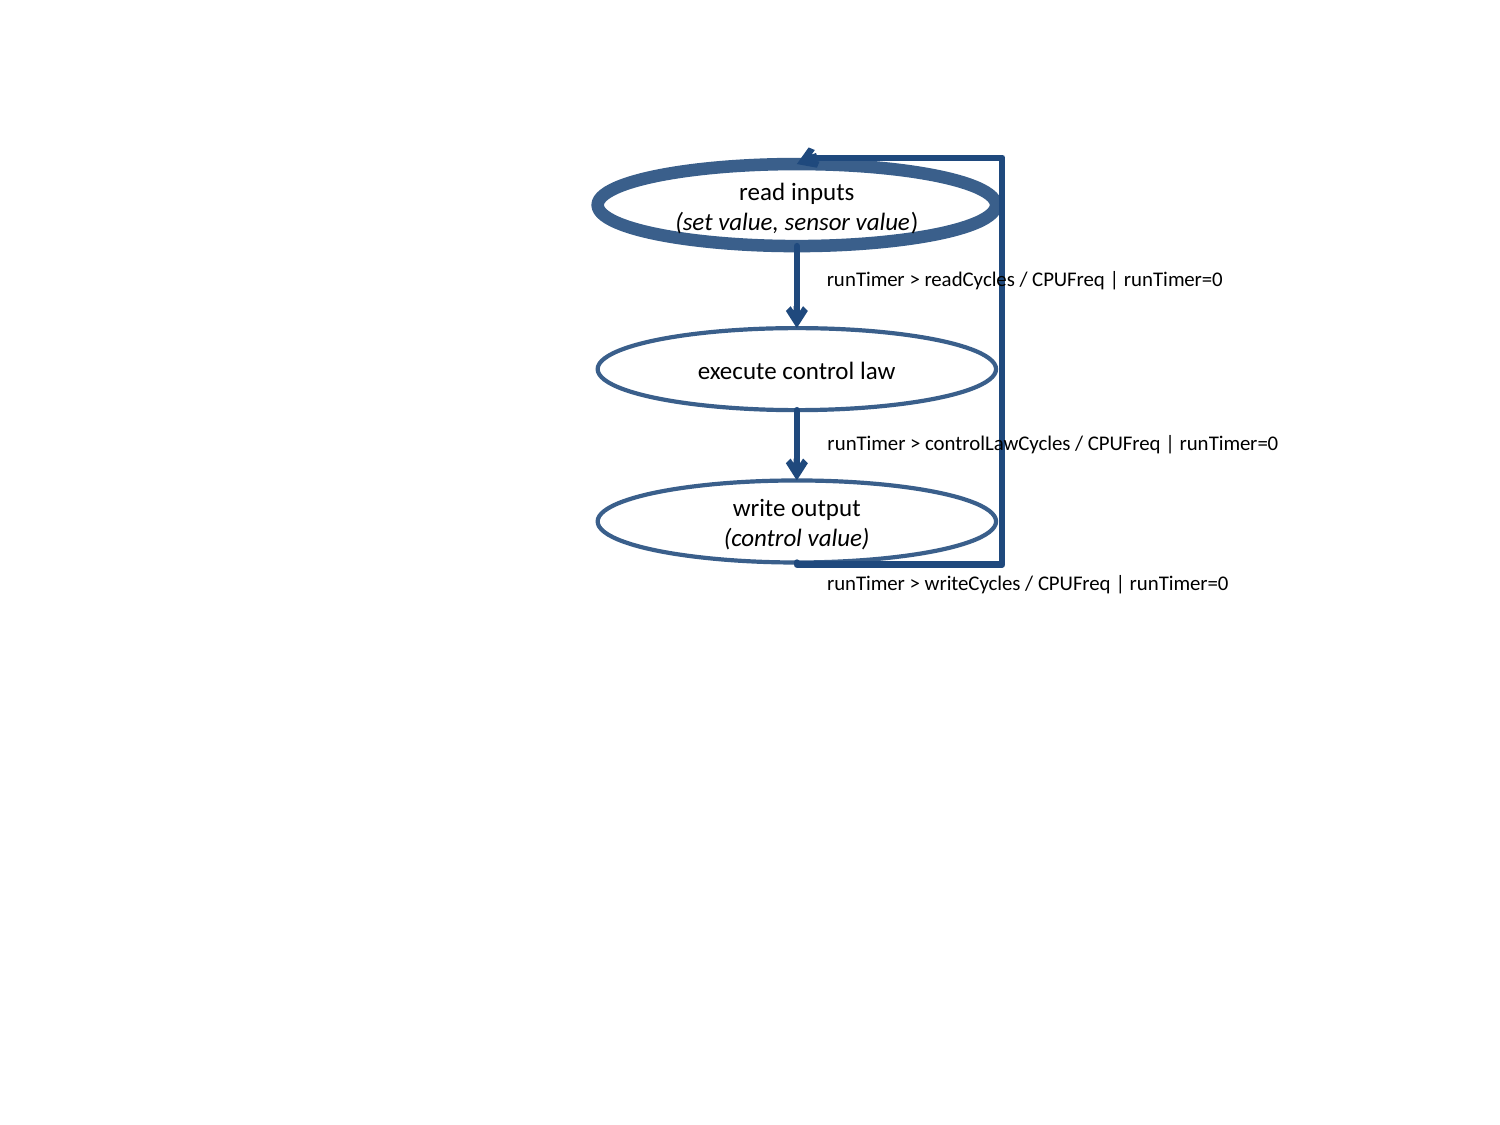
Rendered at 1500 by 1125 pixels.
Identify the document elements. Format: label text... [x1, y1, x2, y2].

text_box write output (control value) [595, 478, 995, 565]
text_box execute control law [595, 366, 995, 413]
text_box runTimer > controlLawCycles / CPUFreq | runTimer=0 [812, 421, 1294, 462]
text_box read inputs (set value, sensor value) [595, 161, 995, 249]
text_box execute control law [598, 326, 995, 362]
text_box runTimer > readCycles / CPUFreq | runTimer=0 [812, 257, 1238, 298]
text_box runTimer > writeCycles / CPUFreq | runTimer=0 [812, 562, 1244, 603]
